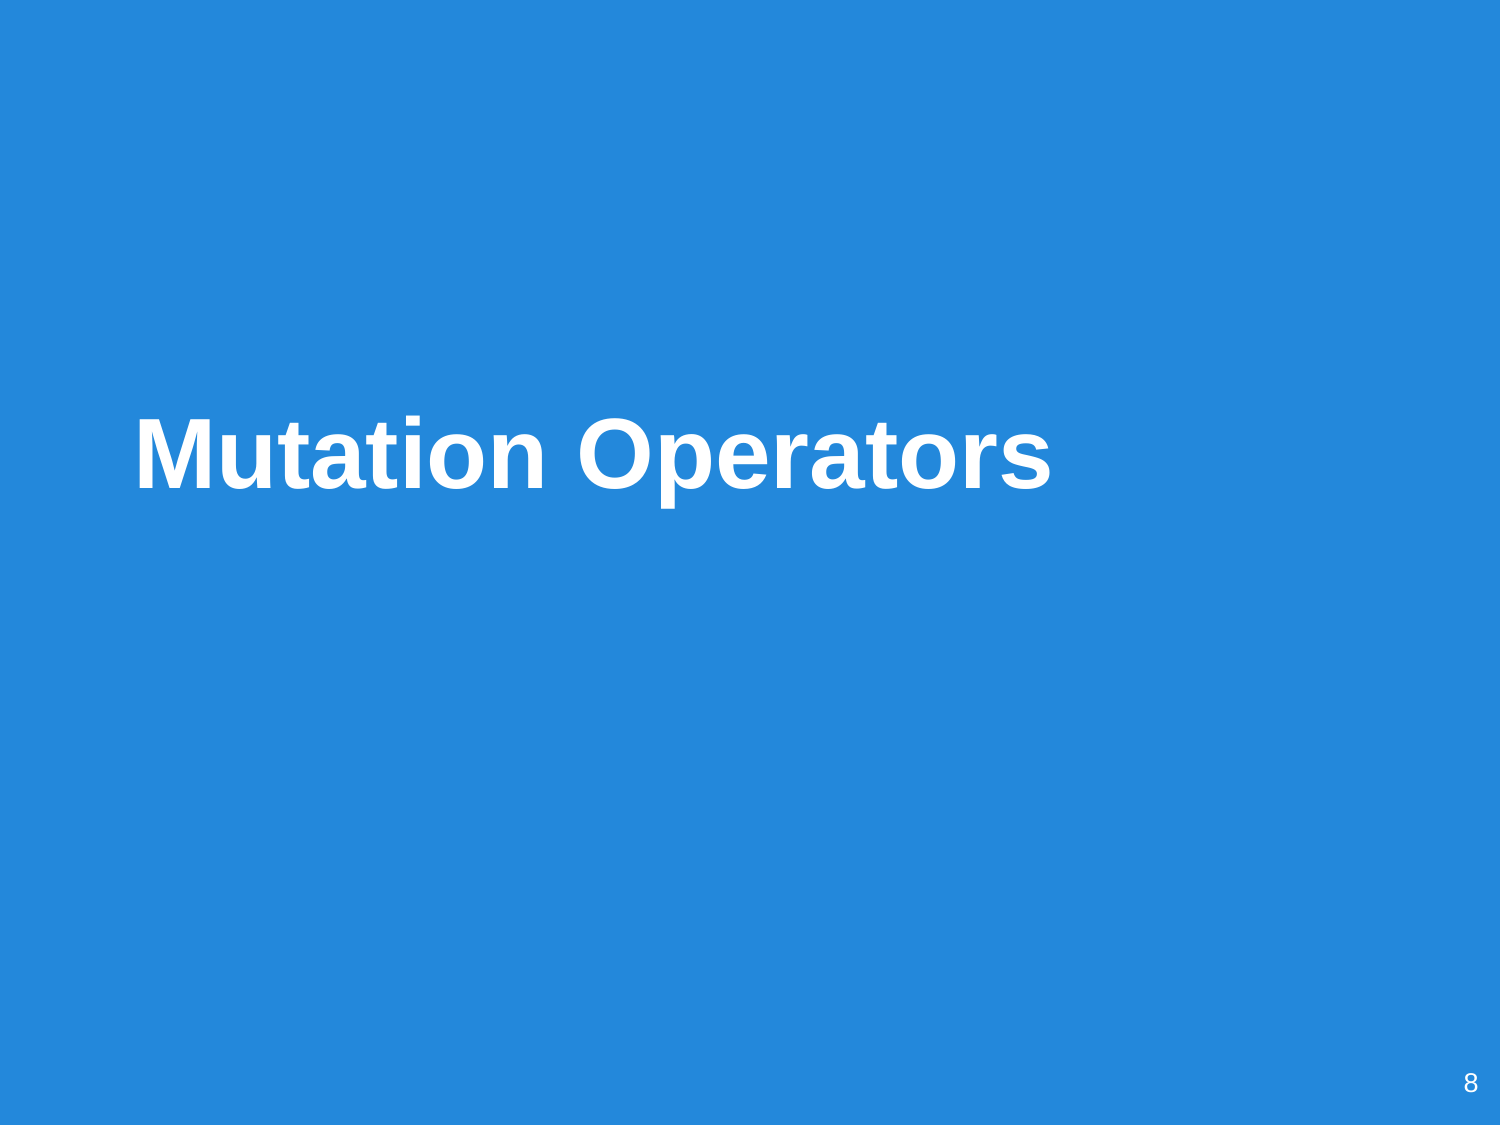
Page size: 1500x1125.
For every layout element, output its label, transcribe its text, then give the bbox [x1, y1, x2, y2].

slide_number ‹#› [1403, 1038, 1494, 1125]
text_box Mutation Operators [118, 373, 1158, 656]
